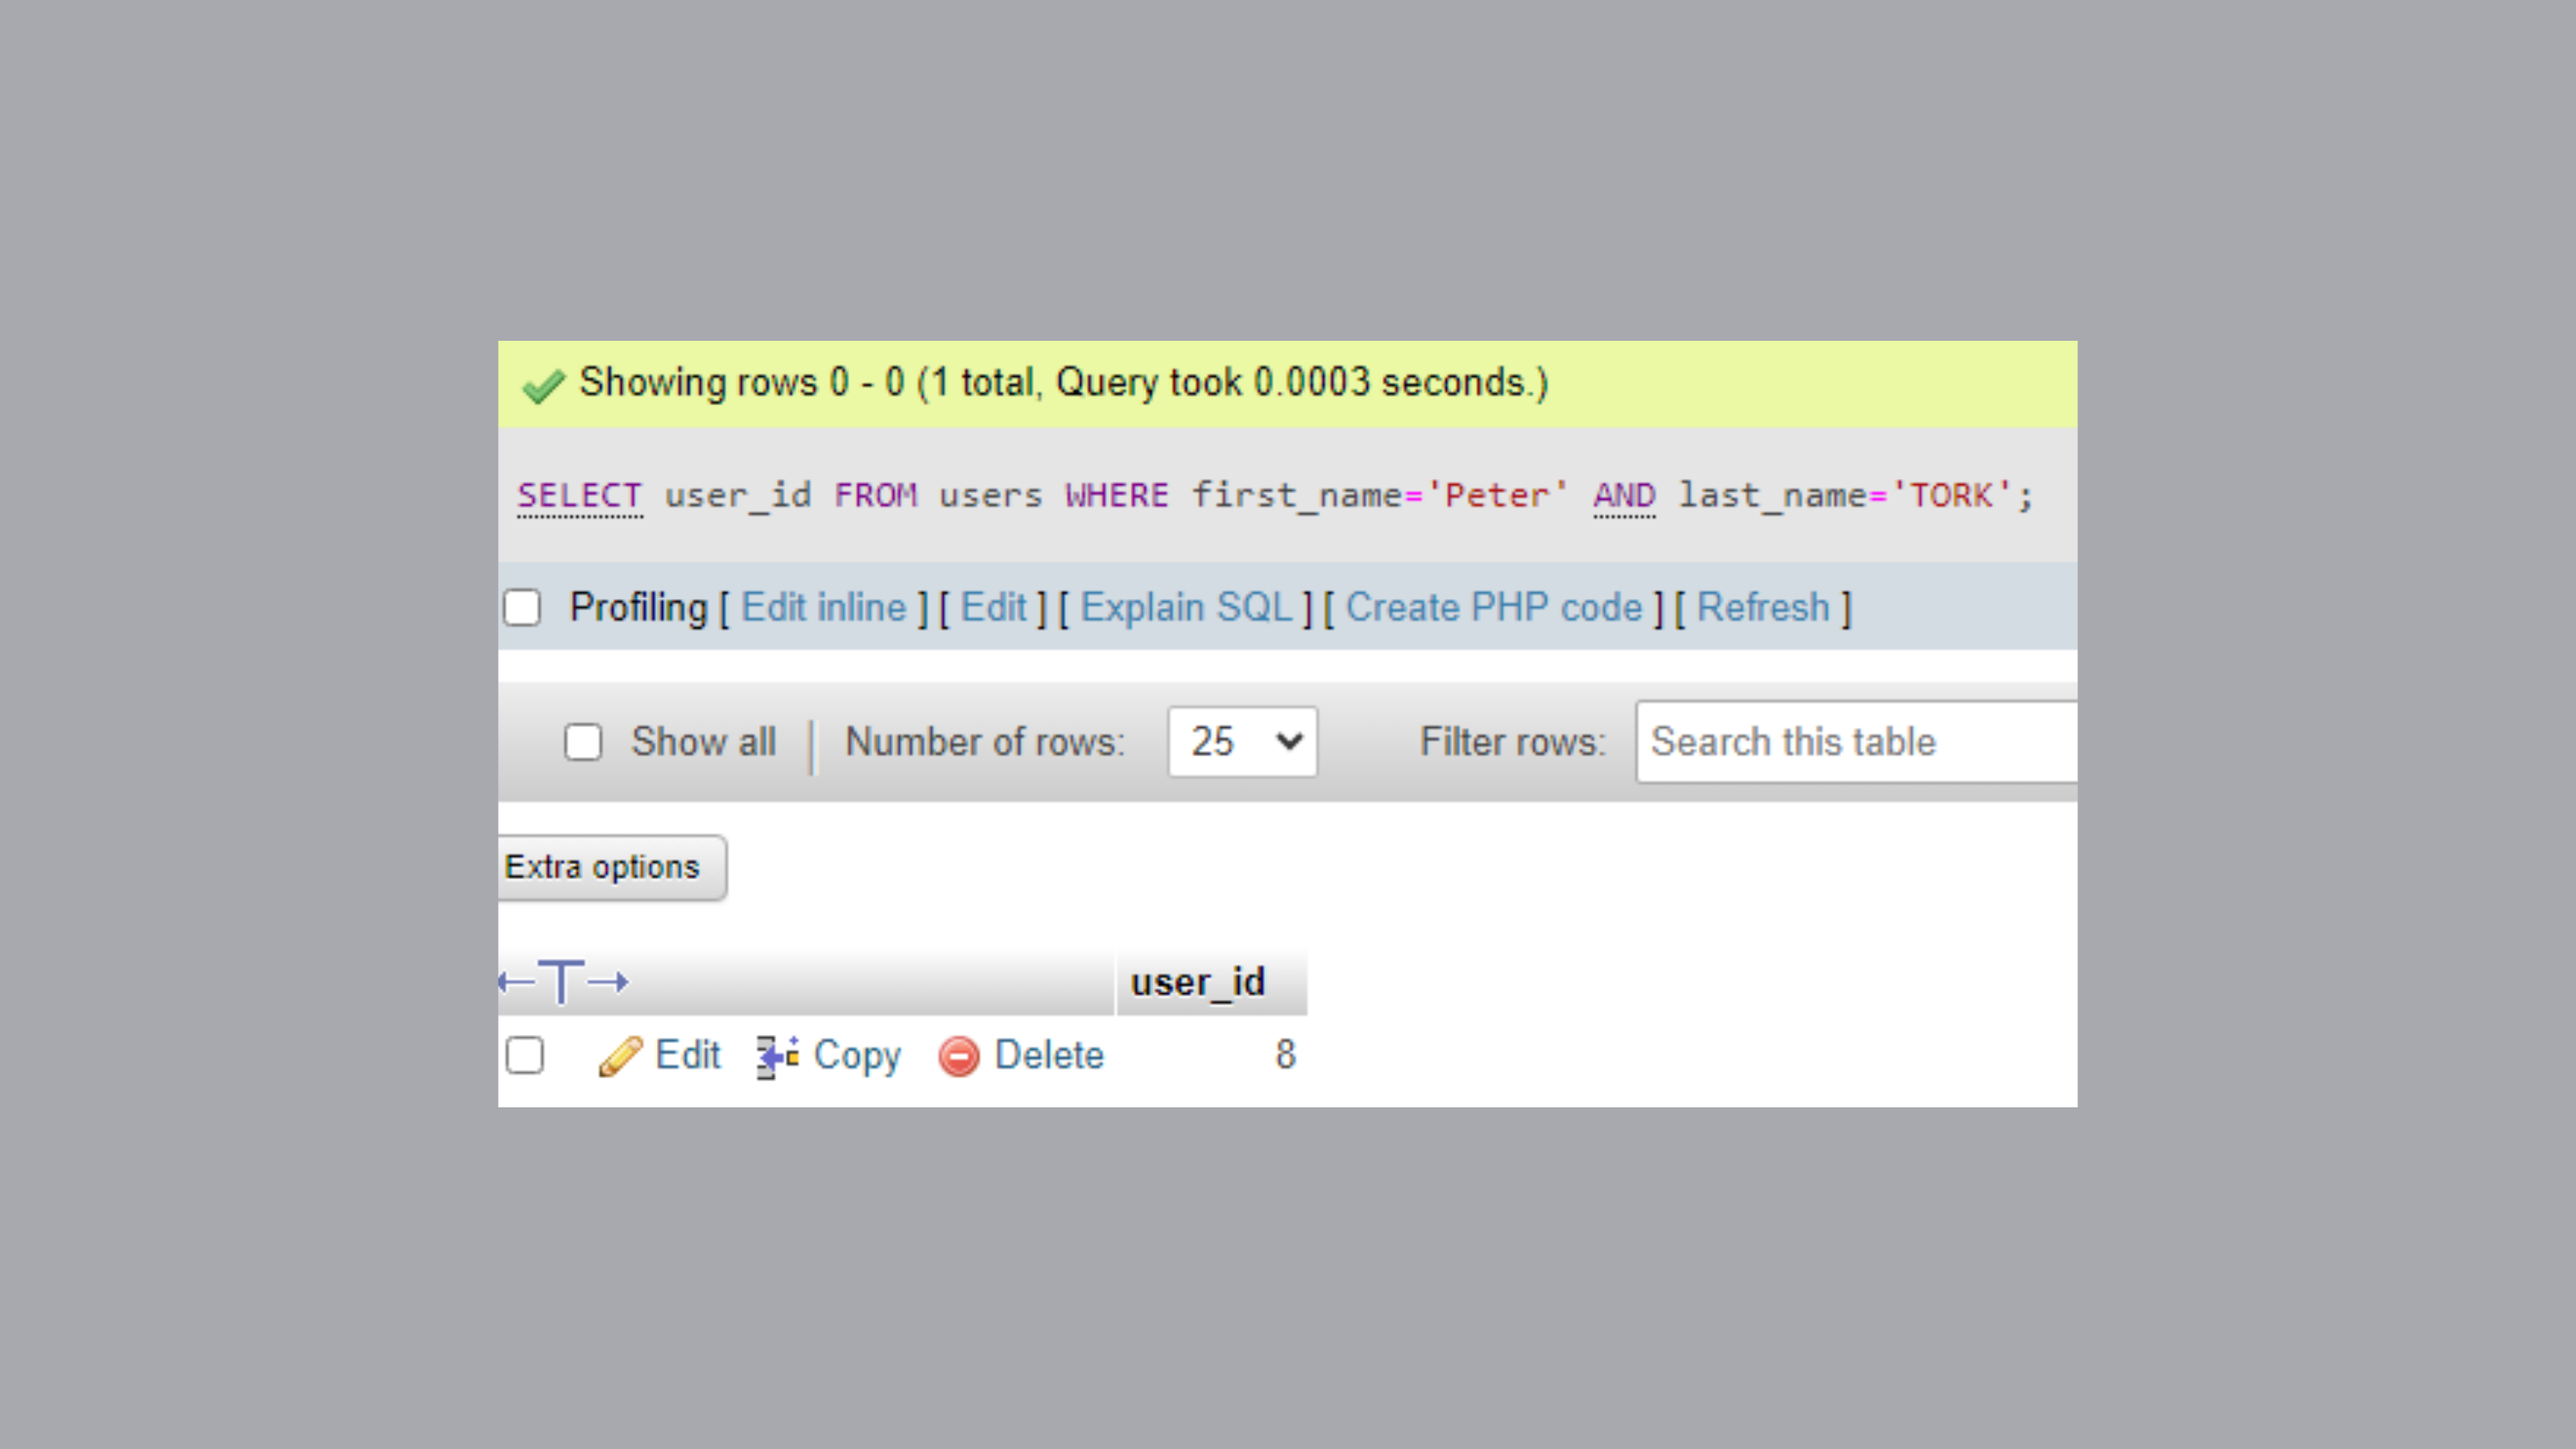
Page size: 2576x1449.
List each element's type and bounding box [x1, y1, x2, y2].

text_box [498, 341, 2078, 1107]
